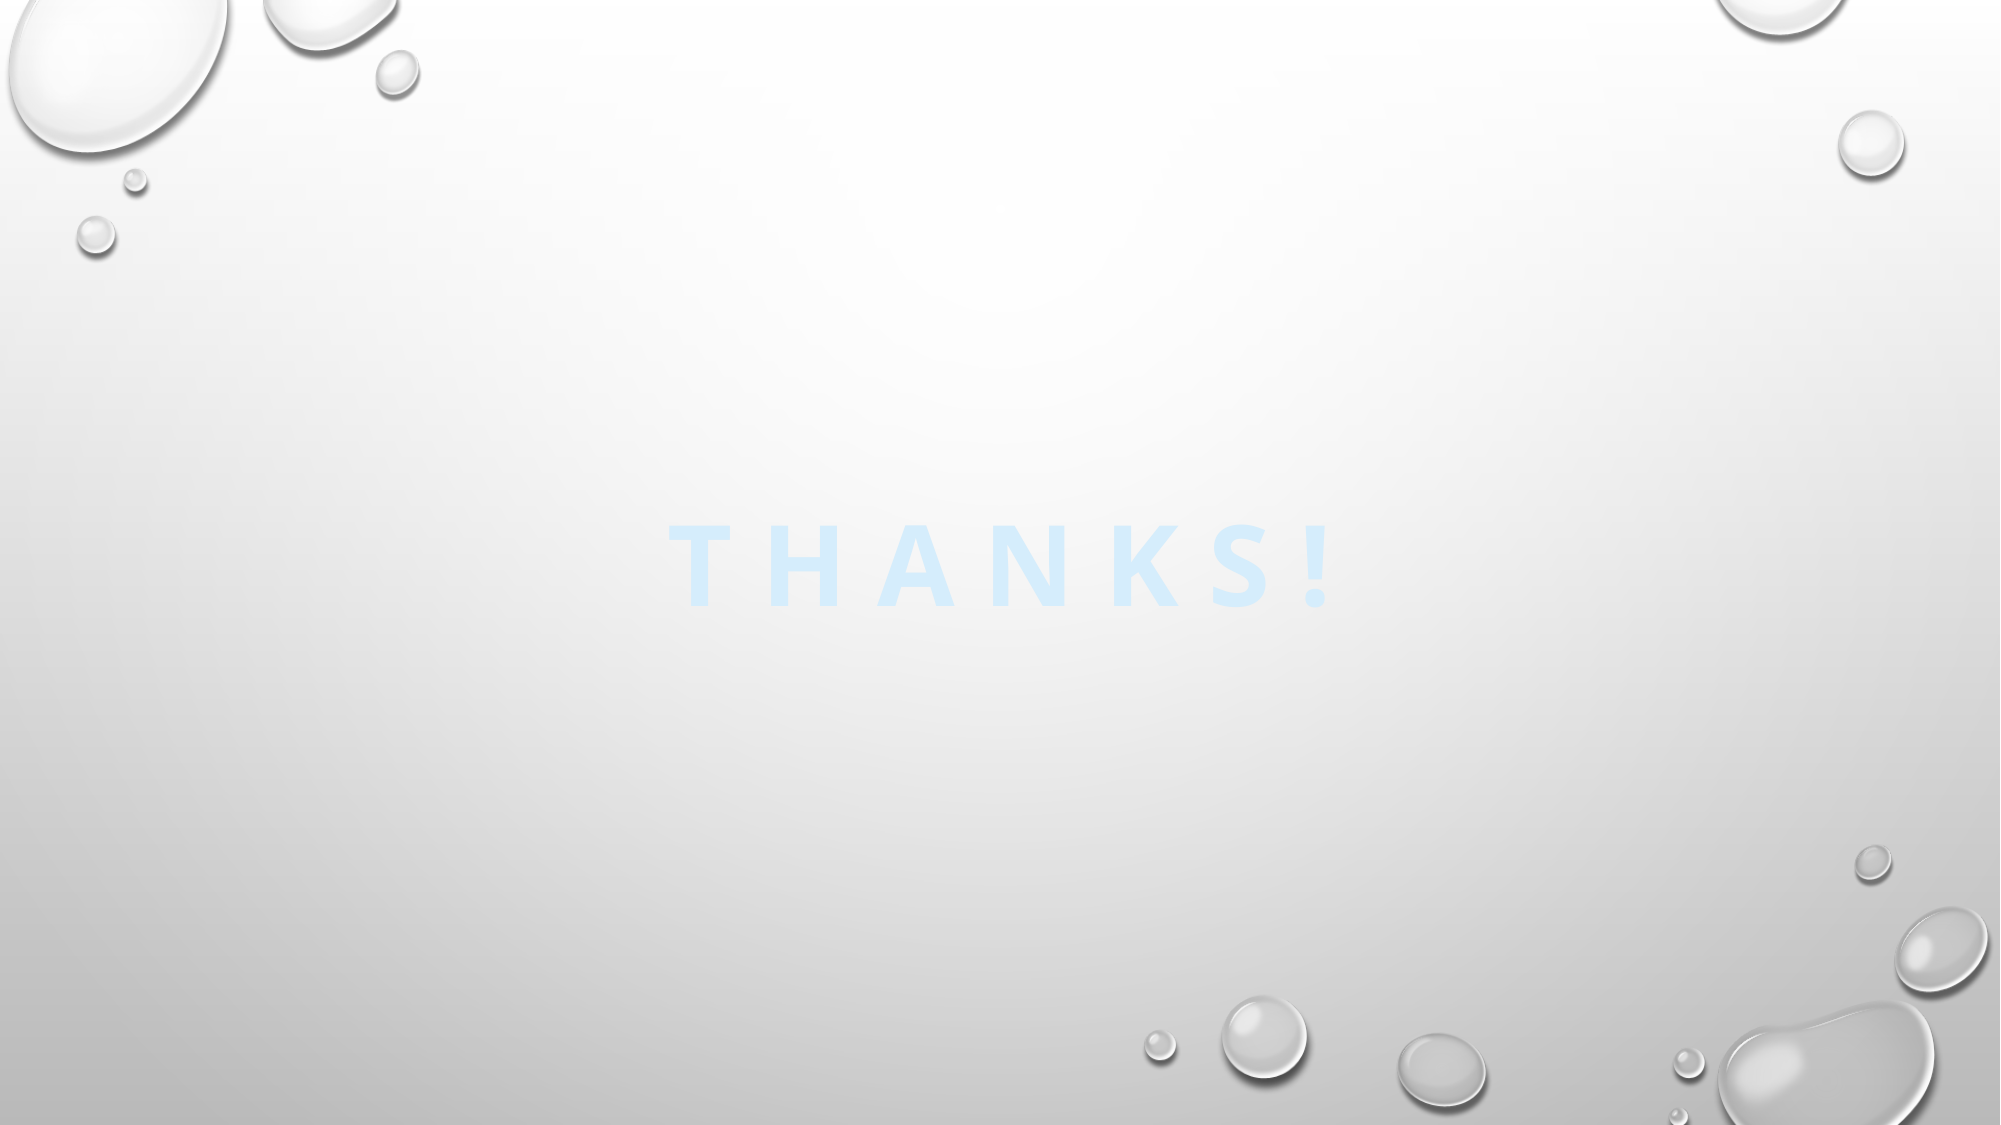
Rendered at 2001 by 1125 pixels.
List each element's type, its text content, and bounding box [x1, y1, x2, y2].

picture [0, 0, 2000, 1125]
text_box T H A N K S ! [652, 486, 1348, 637]
